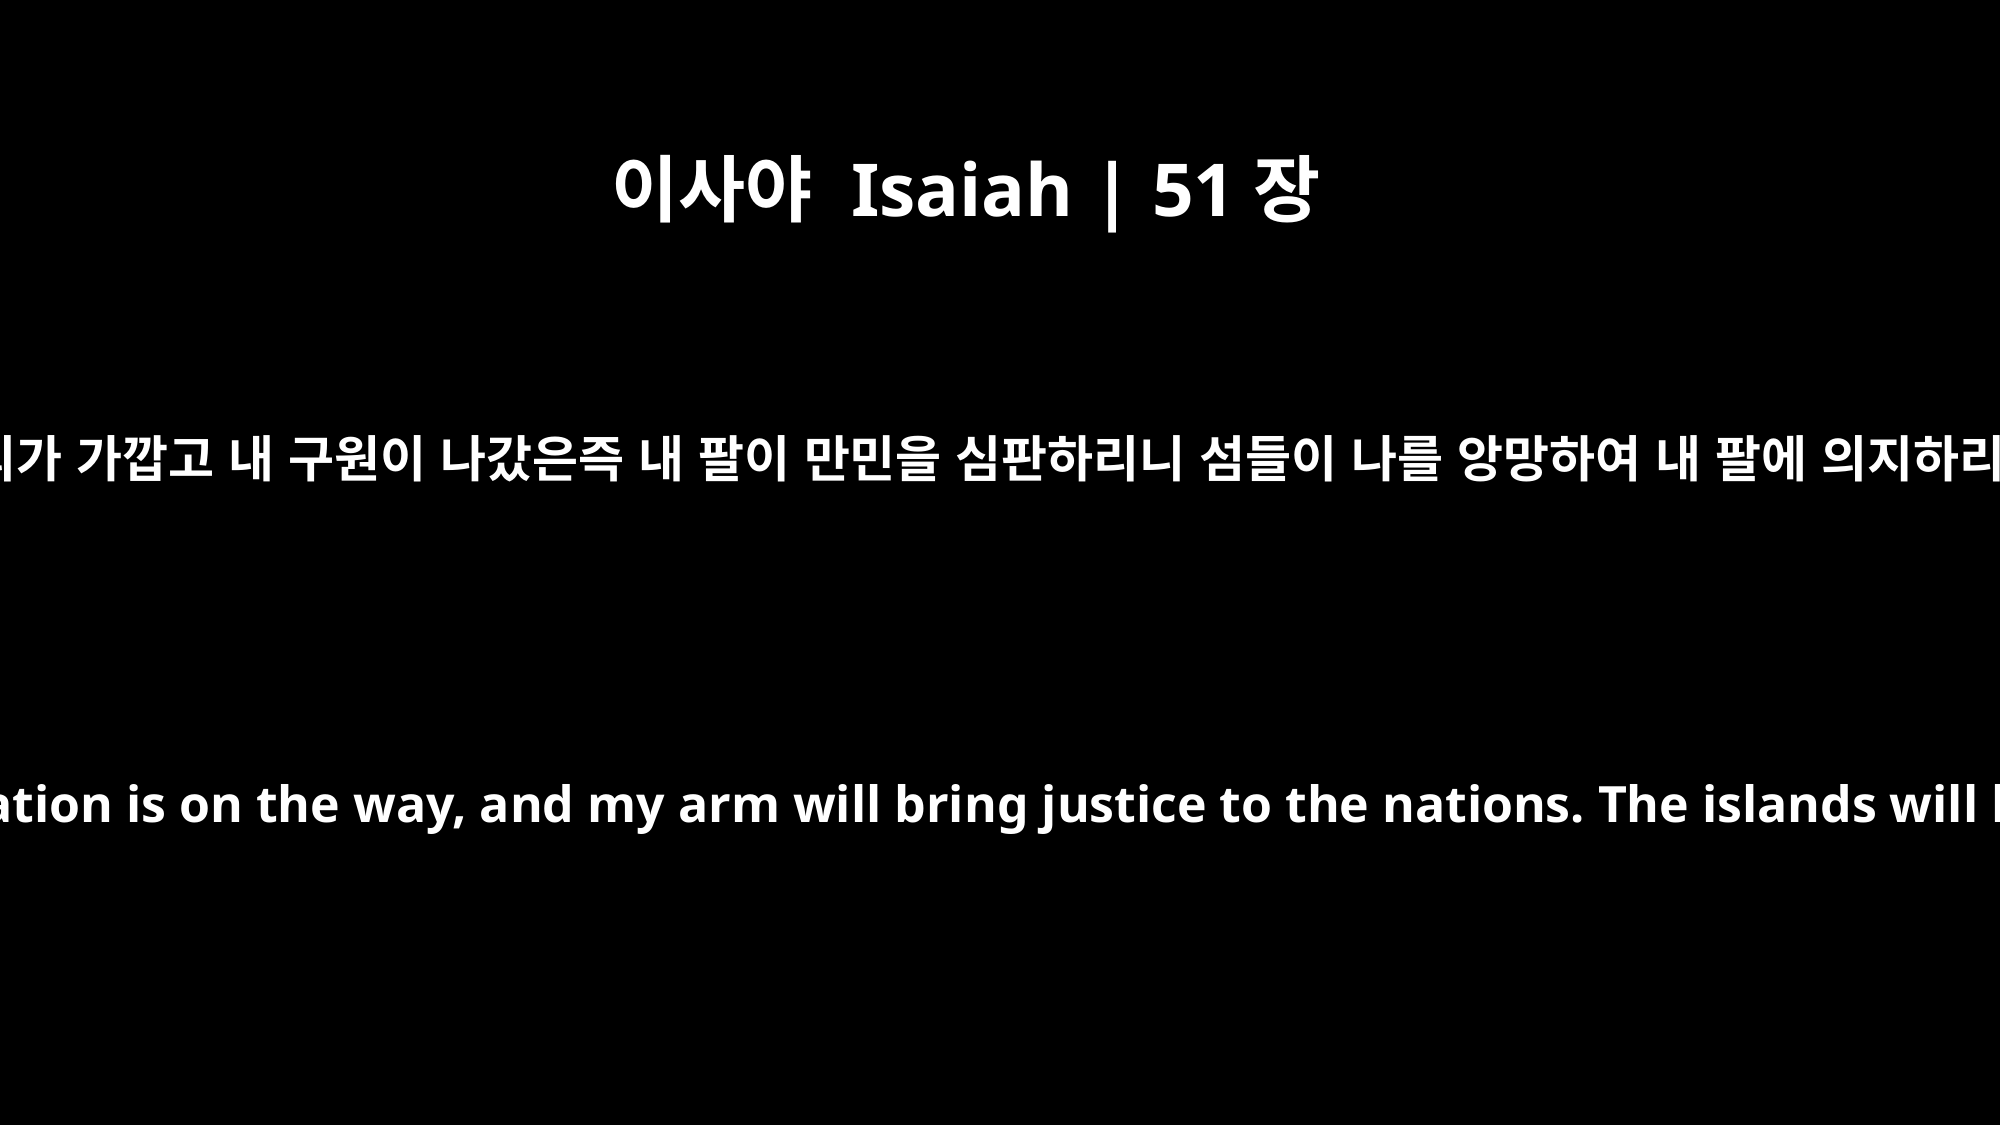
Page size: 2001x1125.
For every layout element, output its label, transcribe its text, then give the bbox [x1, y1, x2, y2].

text_box My righteousness draws near speedily, my salvation is on the way, and my arm will bring justice to the nations. The islands will look to me and wait in hope for my arm. [0, 764, 2000, 840]
text_box 5 내 공의가 가깝고 내 구원이 나갔은즉 내 팔이 만민을 심판하리니 섬들이 나를 앙망하여 내 팔에 의지하리라 [0, 359, 2000, 495]
text_box 이사야 Isaiah | 51장 [596, 136, 1336, 239]
